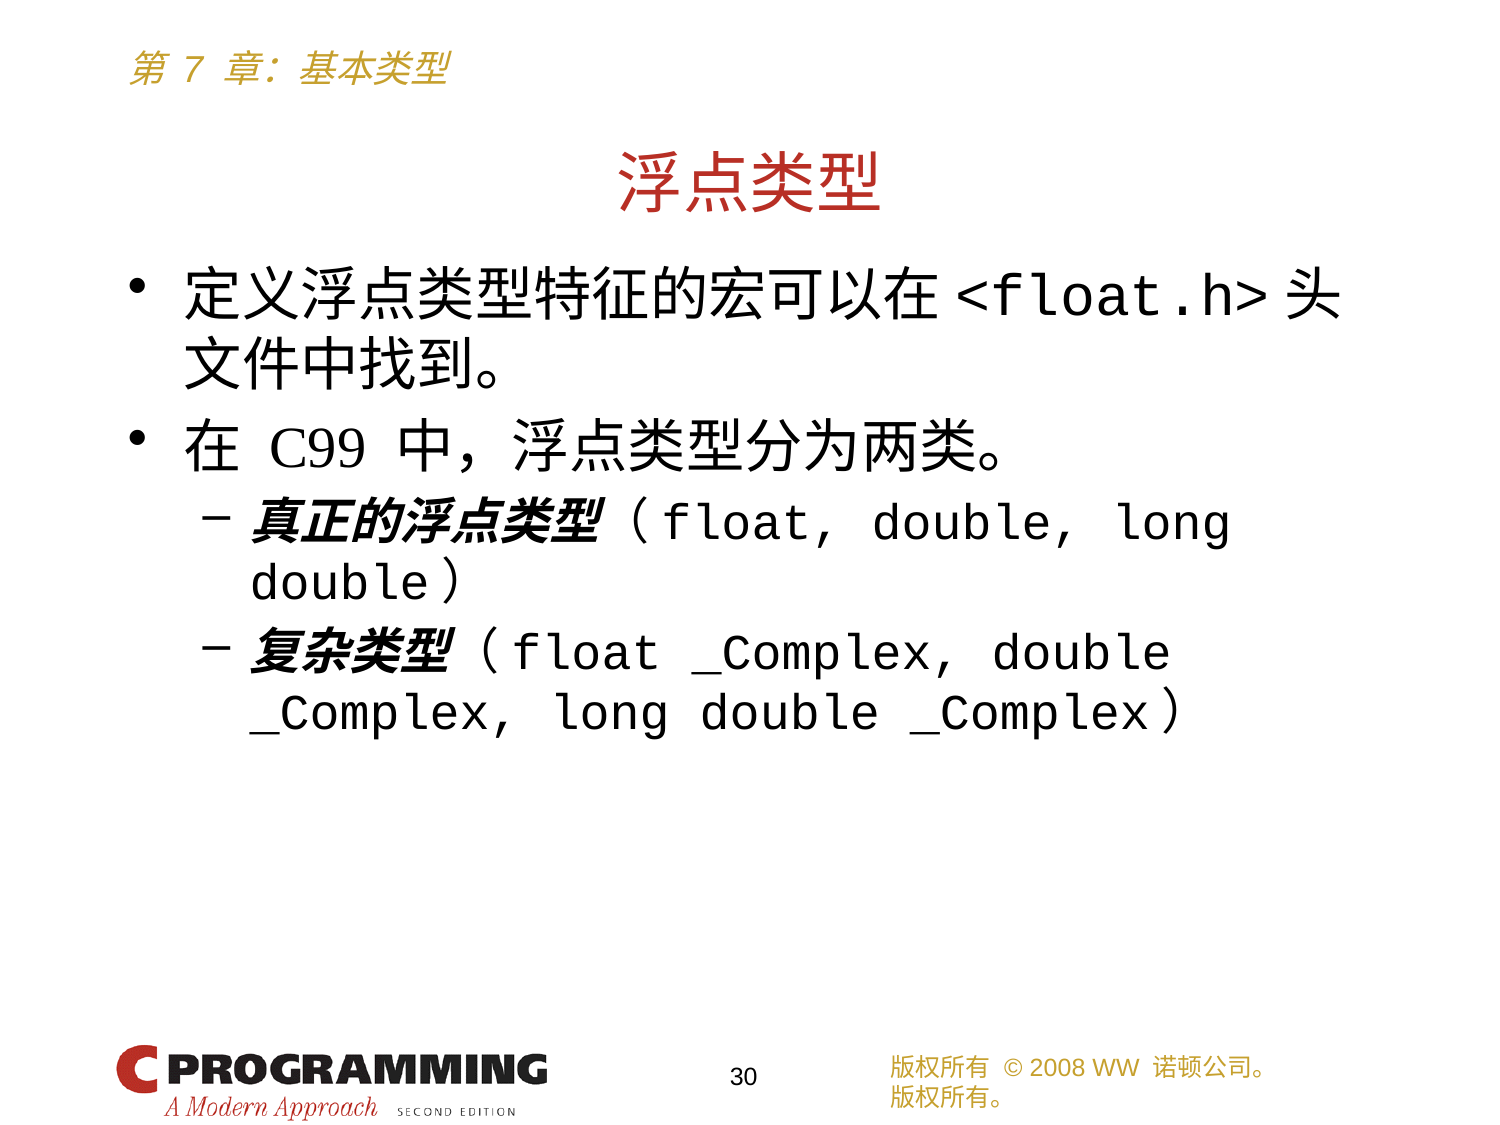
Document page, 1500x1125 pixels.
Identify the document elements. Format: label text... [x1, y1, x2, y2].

list 定义浮点类型特征的宏可以在<float.h>头文件中找到。 在 C99 中，浮点类型分为两类。 真正的浮点类型（float, double, long double） 复杂类型（float _Complex, double _Complex, long double _Complex） [112, 249, 1388, 1038]
footer 版权所有 © 2008 WW 诺顿公司。 版权所有。 [874, 1043, 1388, 1119]
picture [112, 1041, 550, 1123]
title 浮点类型 [112, 125, 1388, 238]
slide_number 30 [687, 1049, 801, 1101]
